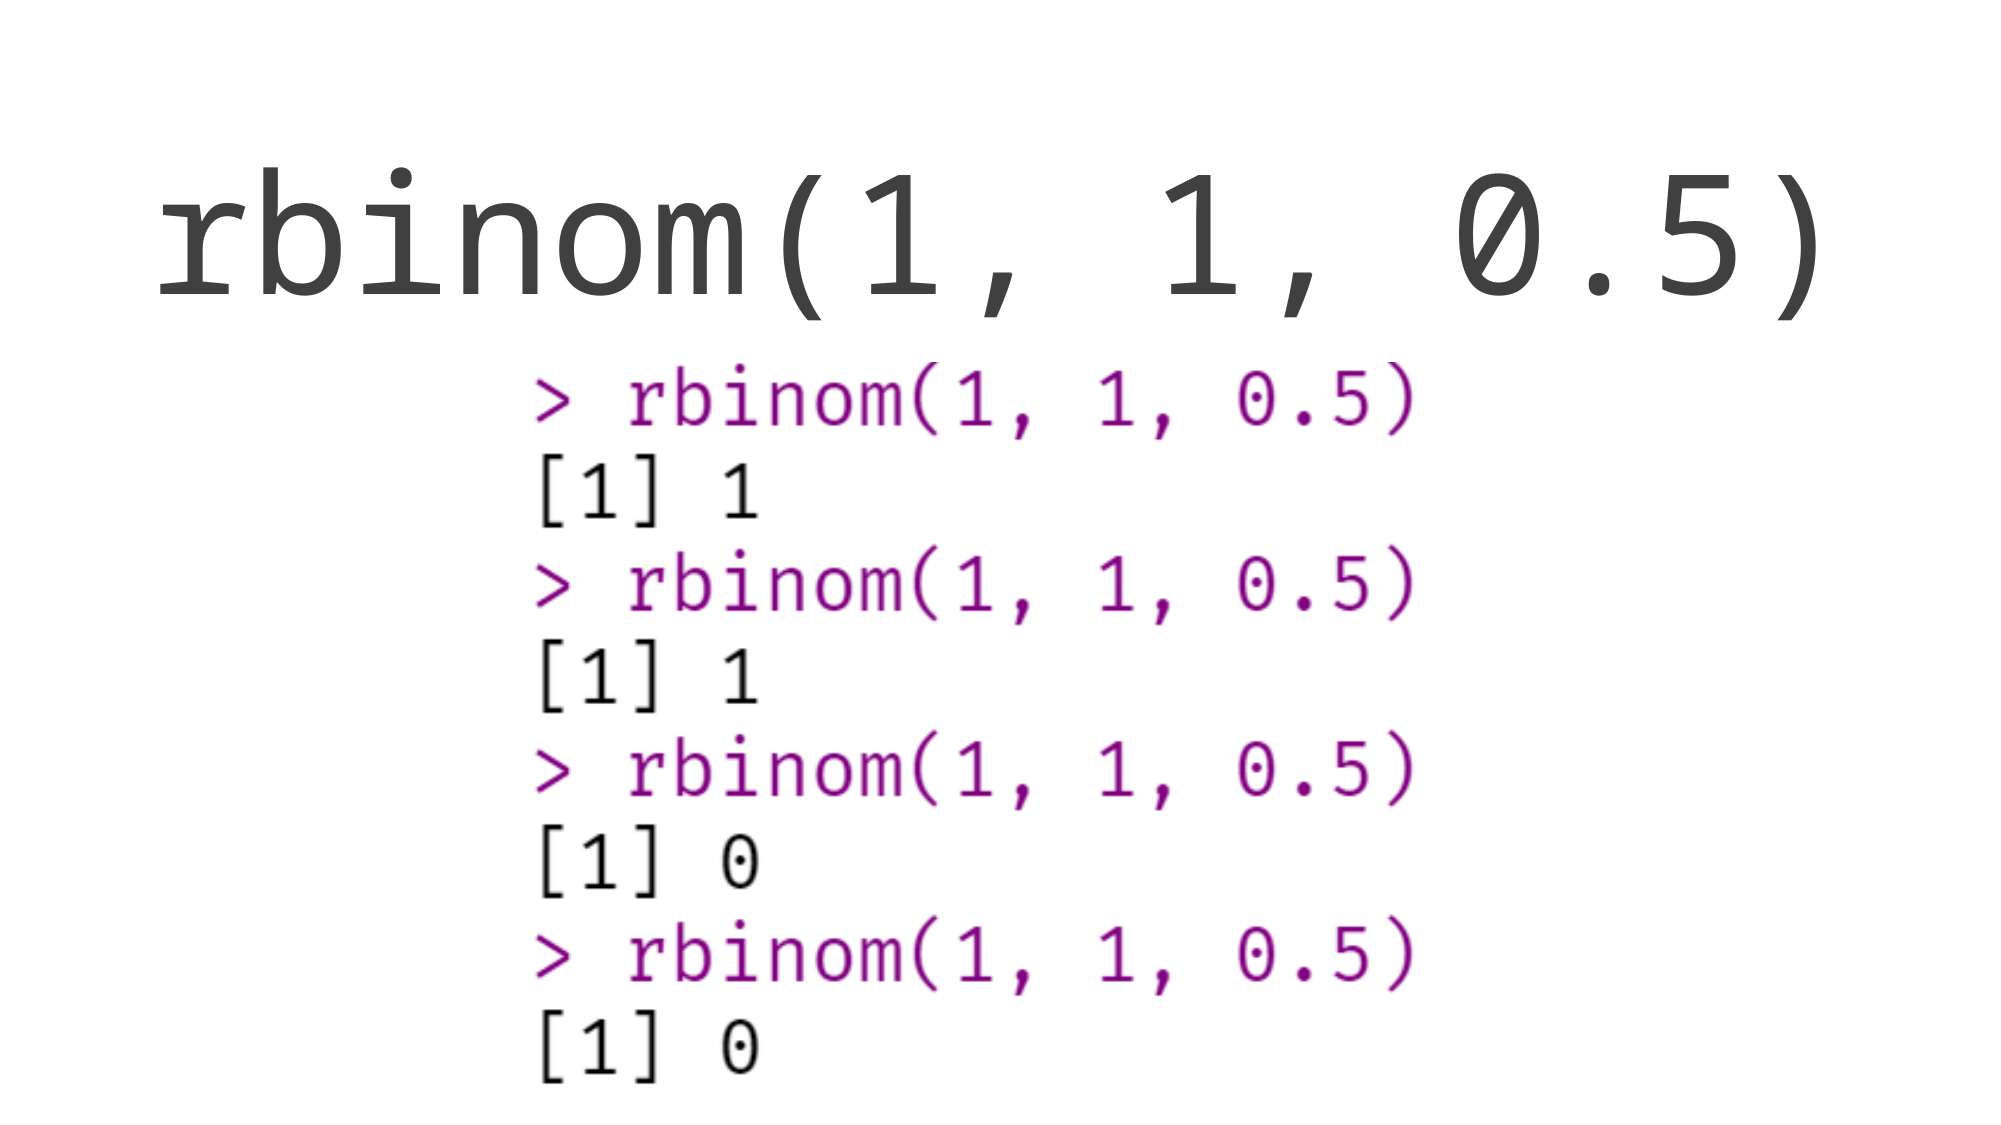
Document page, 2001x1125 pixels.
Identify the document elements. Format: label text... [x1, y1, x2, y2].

list rbinom(1, 1, 0.5) [85, 20, 1916, 1049]
picture [505, 362, 1495, 1096]
